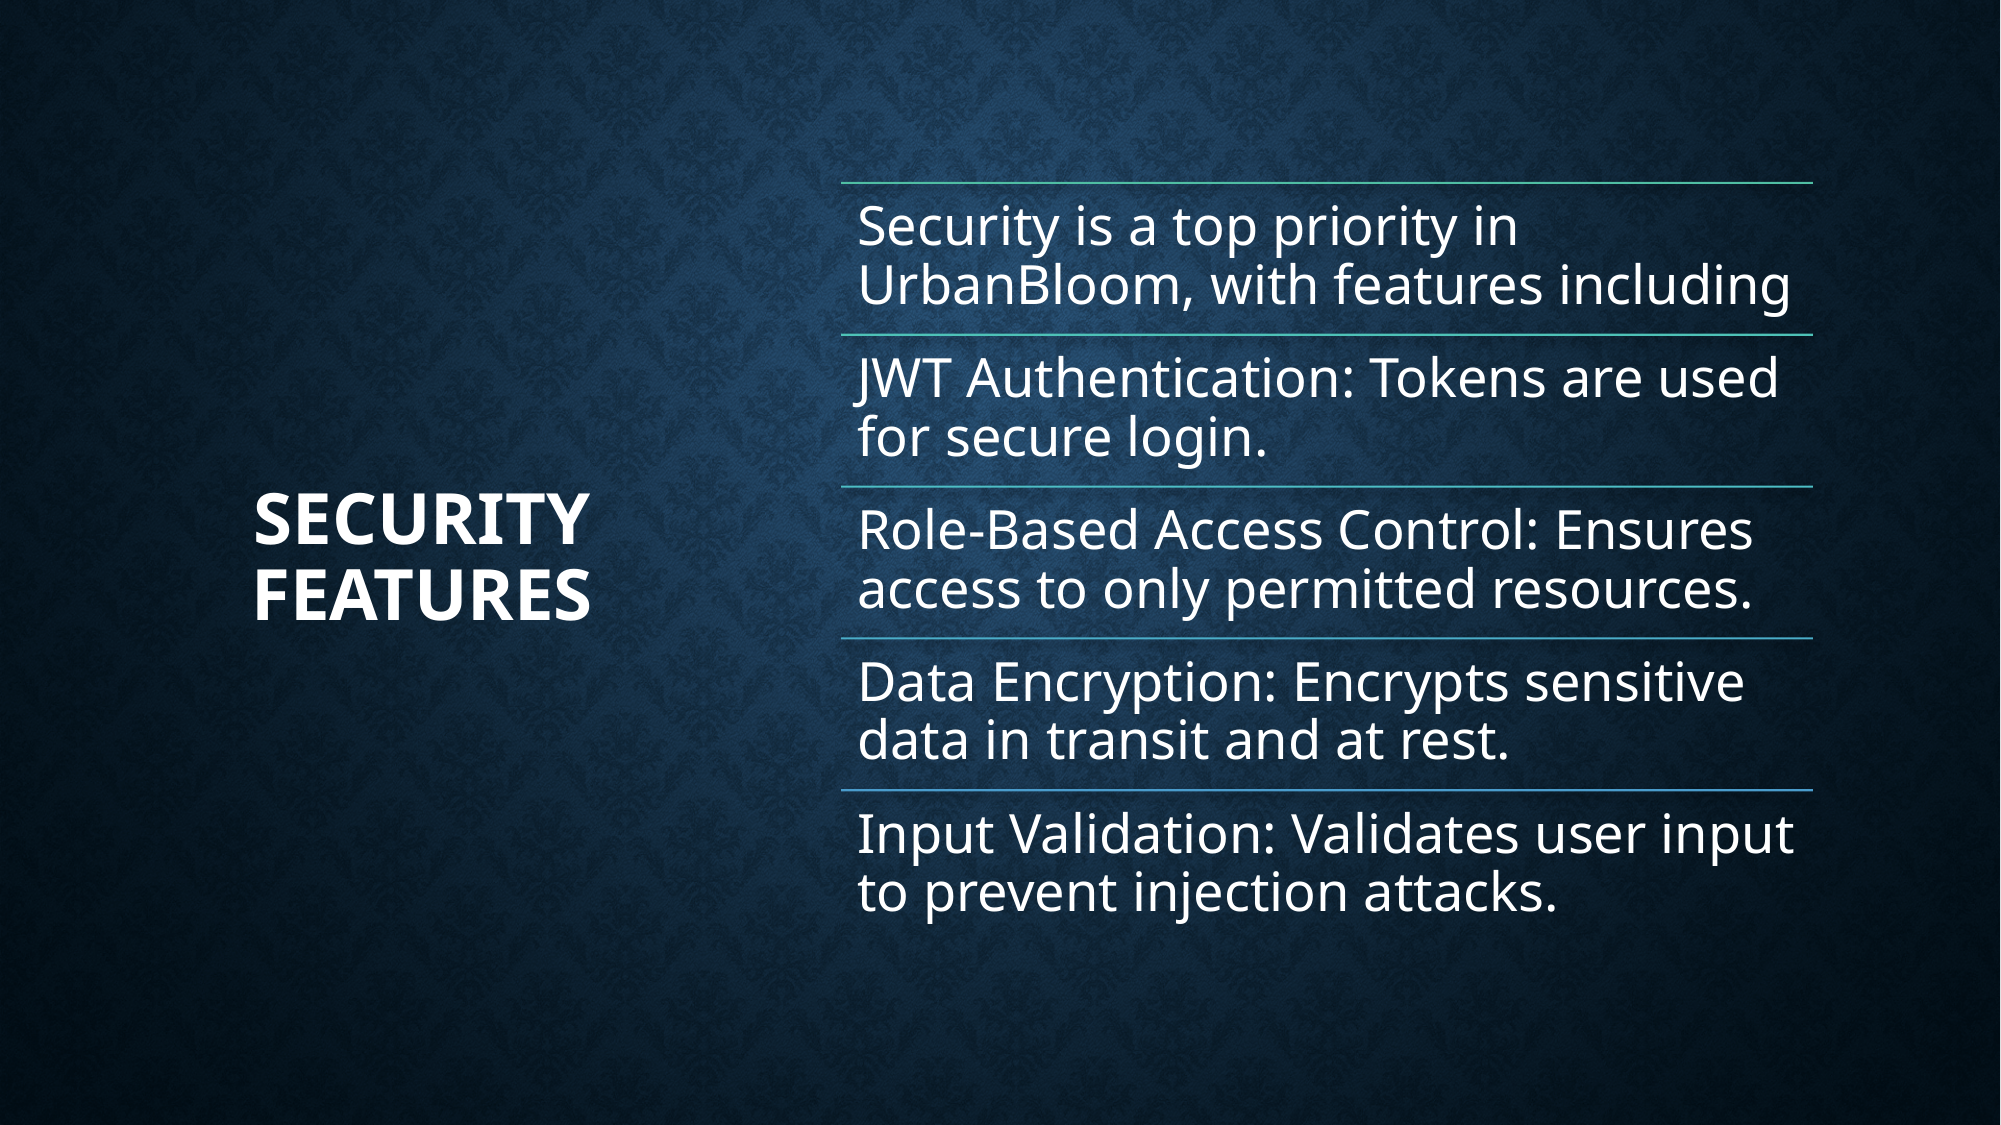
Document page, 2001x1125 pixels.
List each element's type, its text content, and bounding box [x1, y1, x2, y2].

title Security Features [123, 99, 722, 1020]
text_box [840, 182, 1814, 943]
